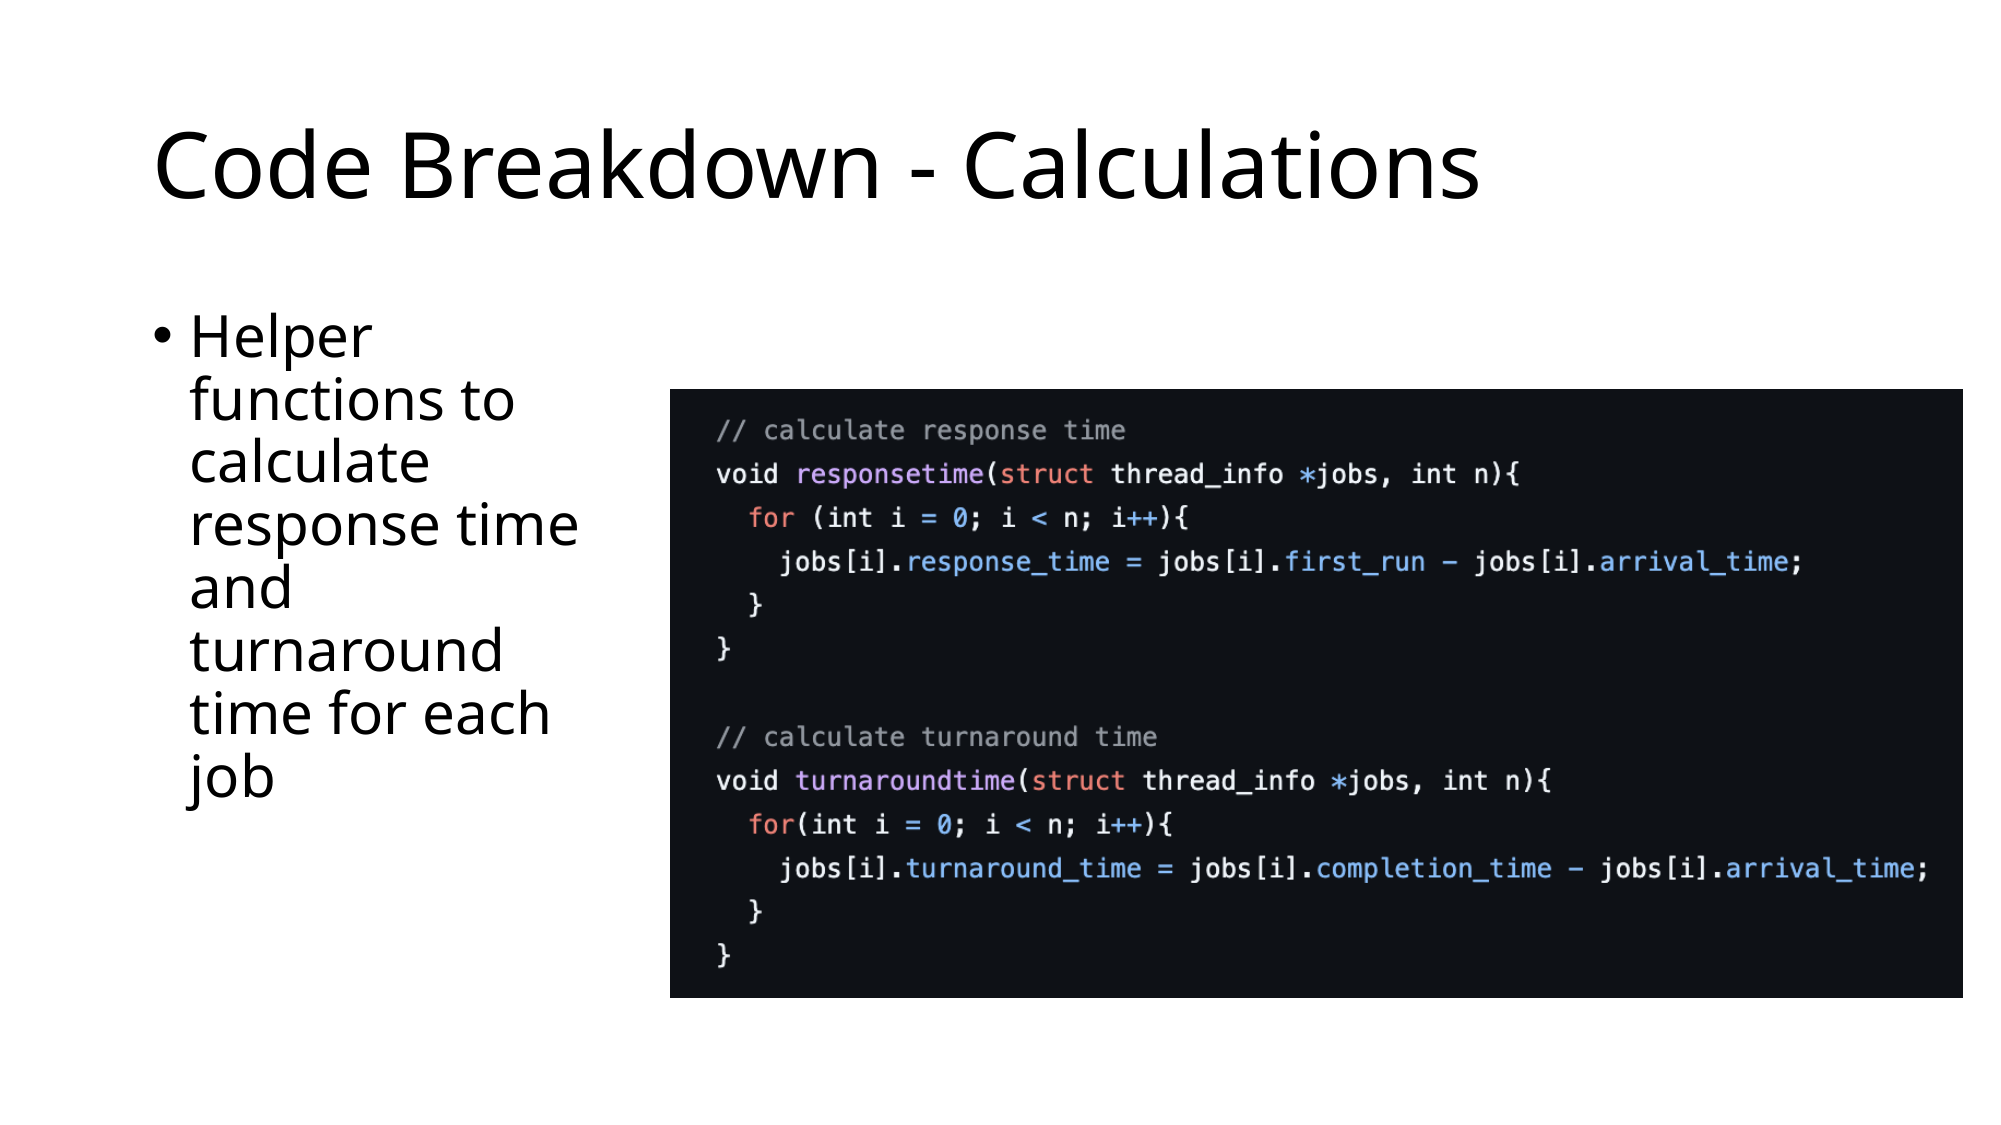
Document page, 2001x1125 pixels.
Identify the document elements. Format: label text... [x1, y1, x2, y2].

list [670, 389, 1964, 998]
text_box Helper functions to calculate response time and turnaround time for each job [137, 299, 628, 998]
title Code Breakdown - Calculations [137, 59, 1863, 278]
